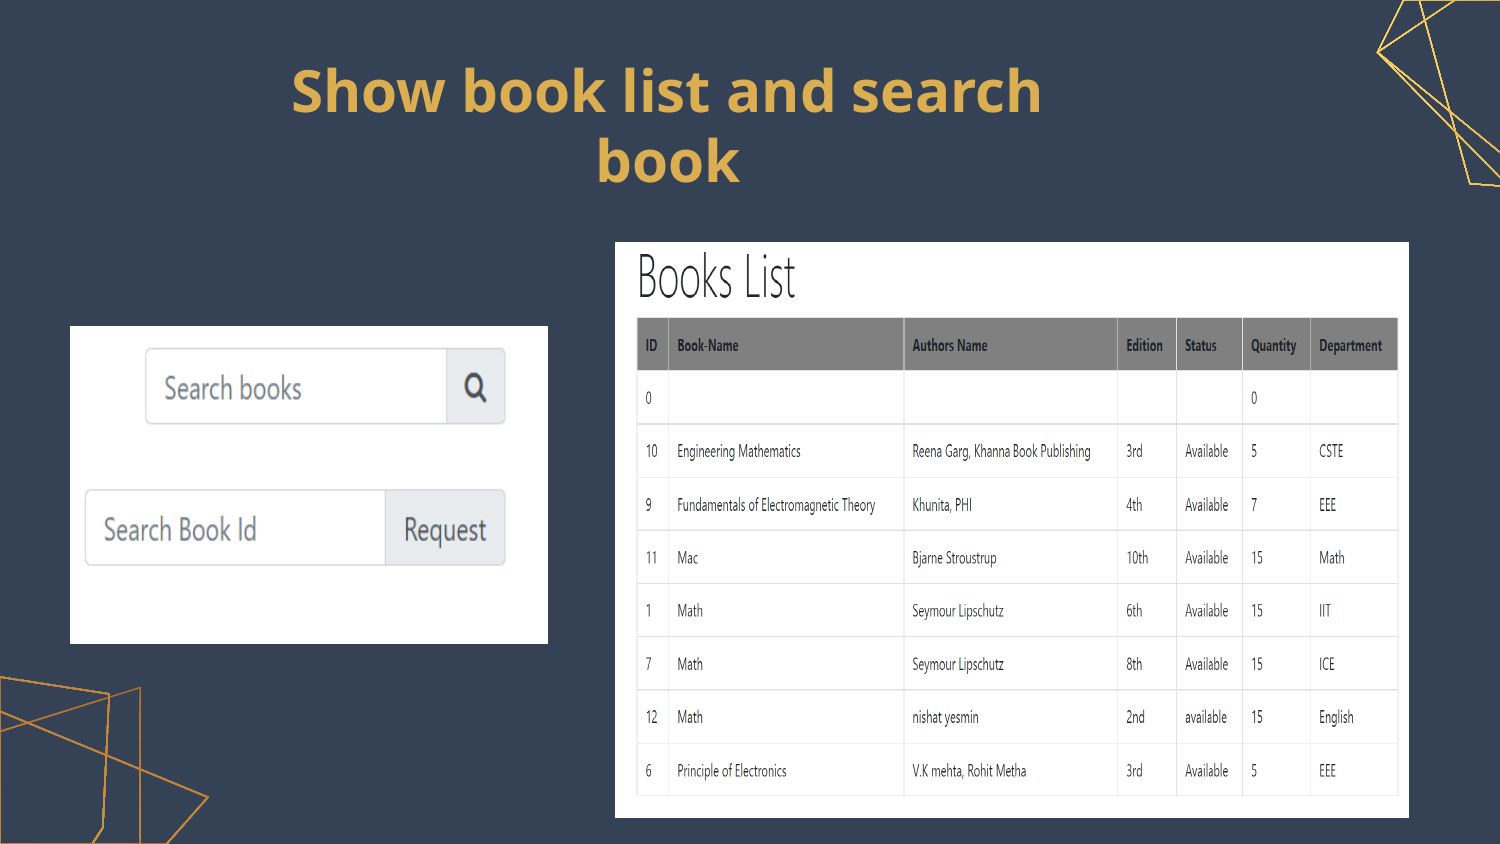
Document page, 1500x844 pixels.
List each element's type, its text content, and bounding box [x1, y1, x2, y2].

title Show book list and search book [245, 88, 1091, 160]
picture [69, 326, 548, 644]
picture [615, 242, 1409, 818]
